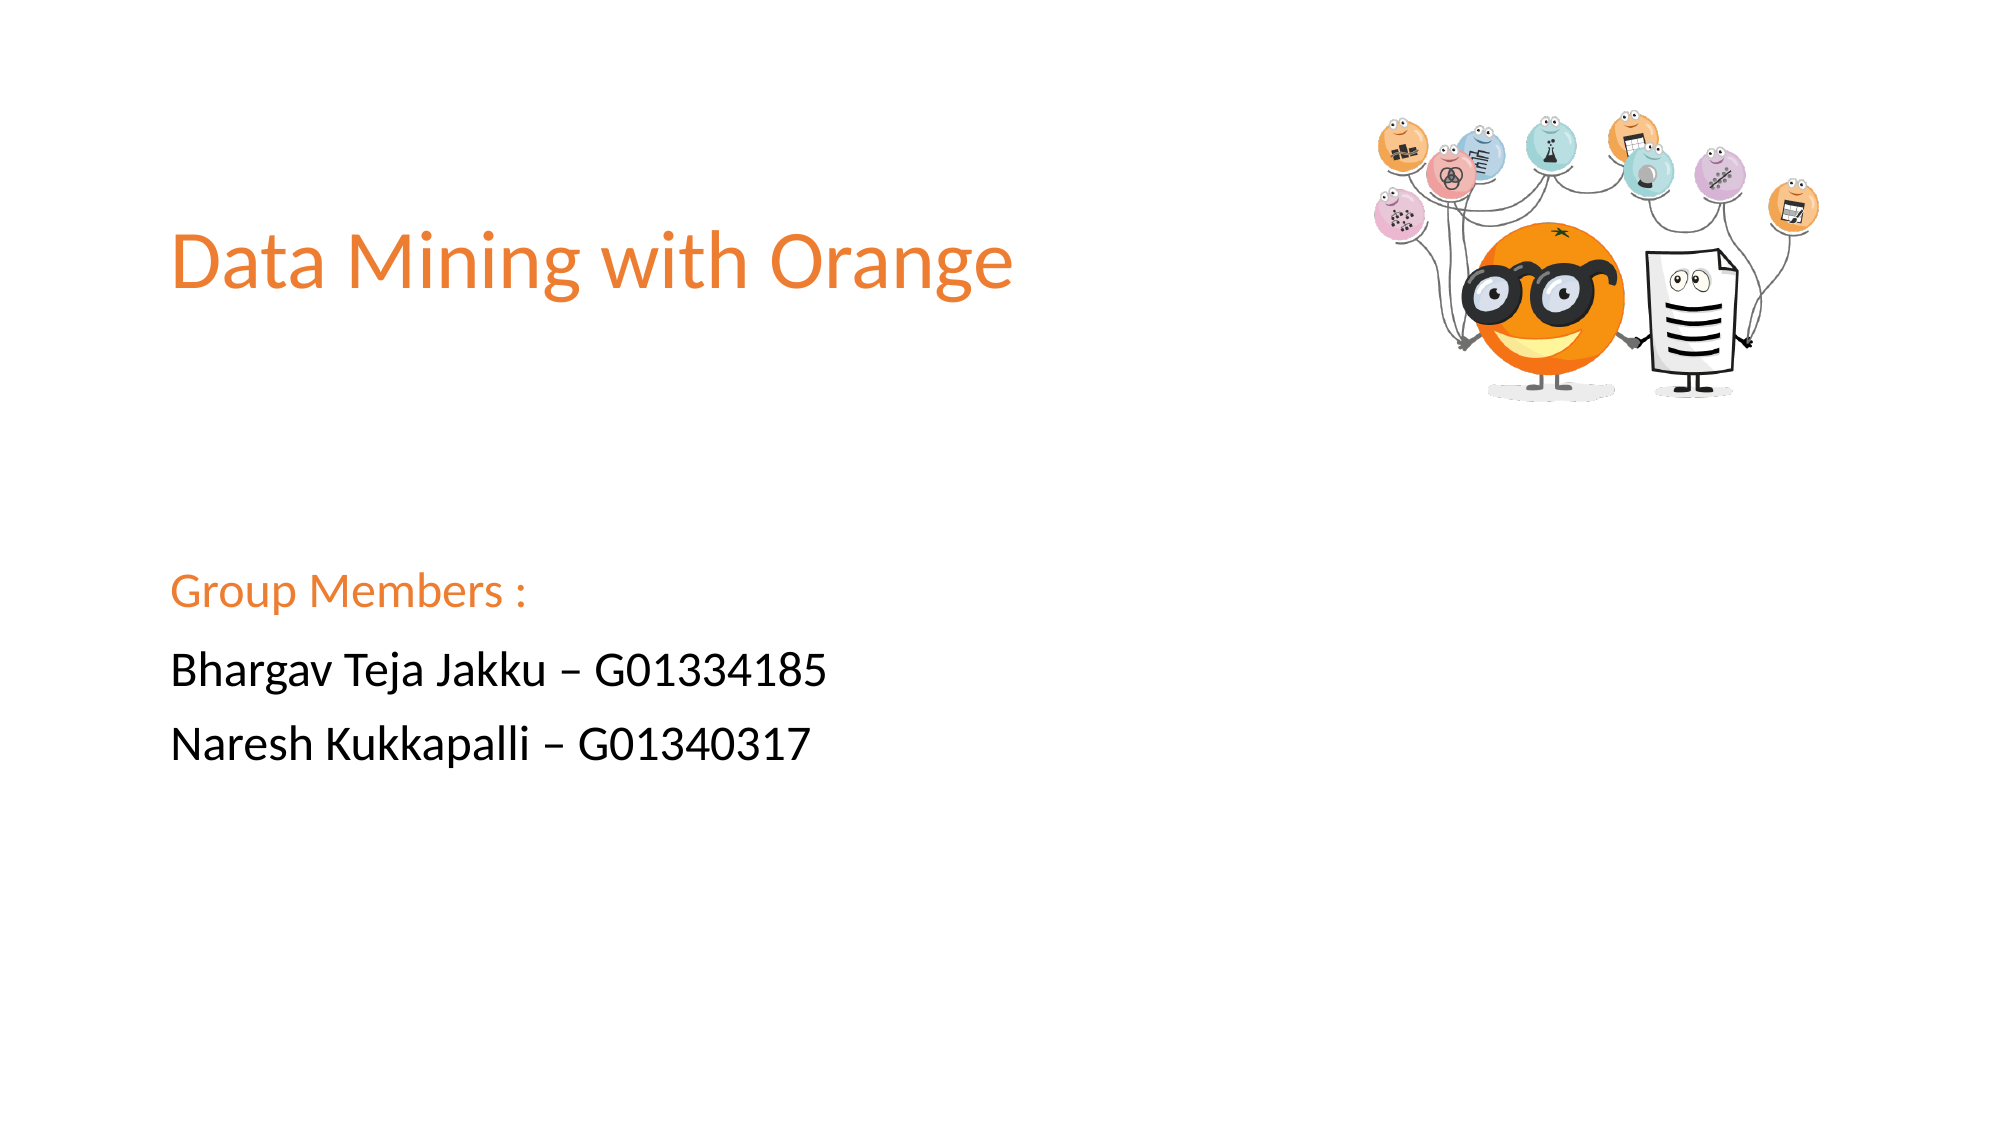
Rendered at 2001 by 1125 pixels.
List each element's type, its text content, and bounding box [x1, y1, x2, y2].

list Bhargav Teja Jakku – G01334185 Naresh Kukkapalli – G01340317 [155, 635, 1881, 882]
text_box Group Members : [155, 549, 570, 625]
picture [1373, 107, 1820, 403]
text_box Data Mining with Orange [155, 197, 1074, 313]
